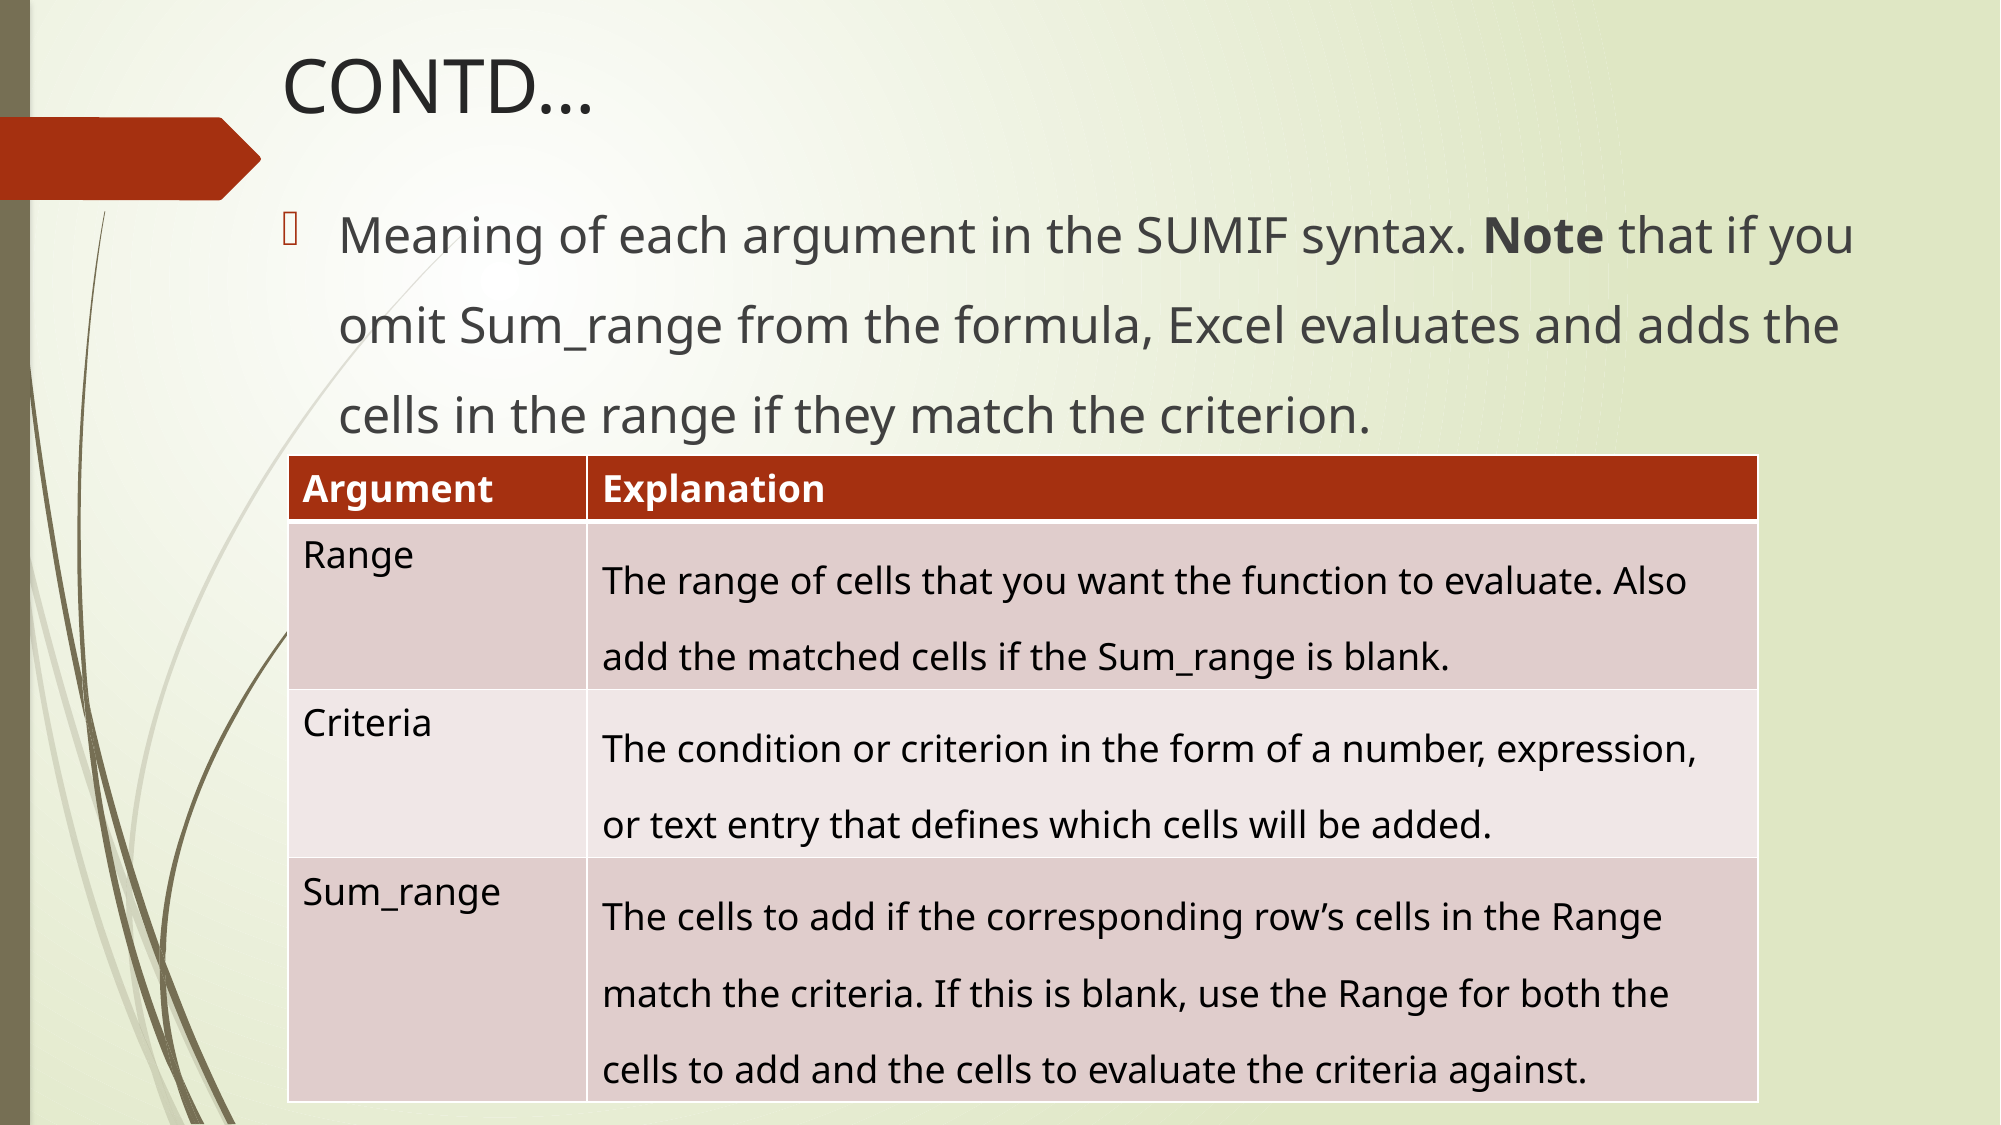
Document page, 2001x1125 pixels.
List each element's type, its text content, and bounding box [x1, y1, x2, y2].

list Meaning of each argument in the SUMIF syntax. Note that if you omit Sum_range from the formula, Excel evaluates and adds the cells in the range if they match the criterion. [266, 165, 1888, 1094]
title CONTD… [266, 31, 1888, 165]
table_cell The cells to add if the corresponding row’s cells in the Range match the criteria. If this is blank, use the Range for both the cells to add and the cells to evaluate the criteria against. [588, 858, 1757, 1101]
table_cell The condition or criterion in the form of a number, expression, or text entry that defines which cells will be added. [588, 690, 1757, 857]
table_cell Criteria [289, 690, 586, 857]
table_cell Range [289, 524, 586, 689]
table_cell The range of cells that you want the function to evaluate. Also add the matched cells if the Sum_range is blank. [588, 524, 1757, 689]
table_cell Sum_range [289, 858, 586, 1101]
table_header Explanation [588, 456, 1757, 519]
table_header Argument [289, 456, 586, 519]
